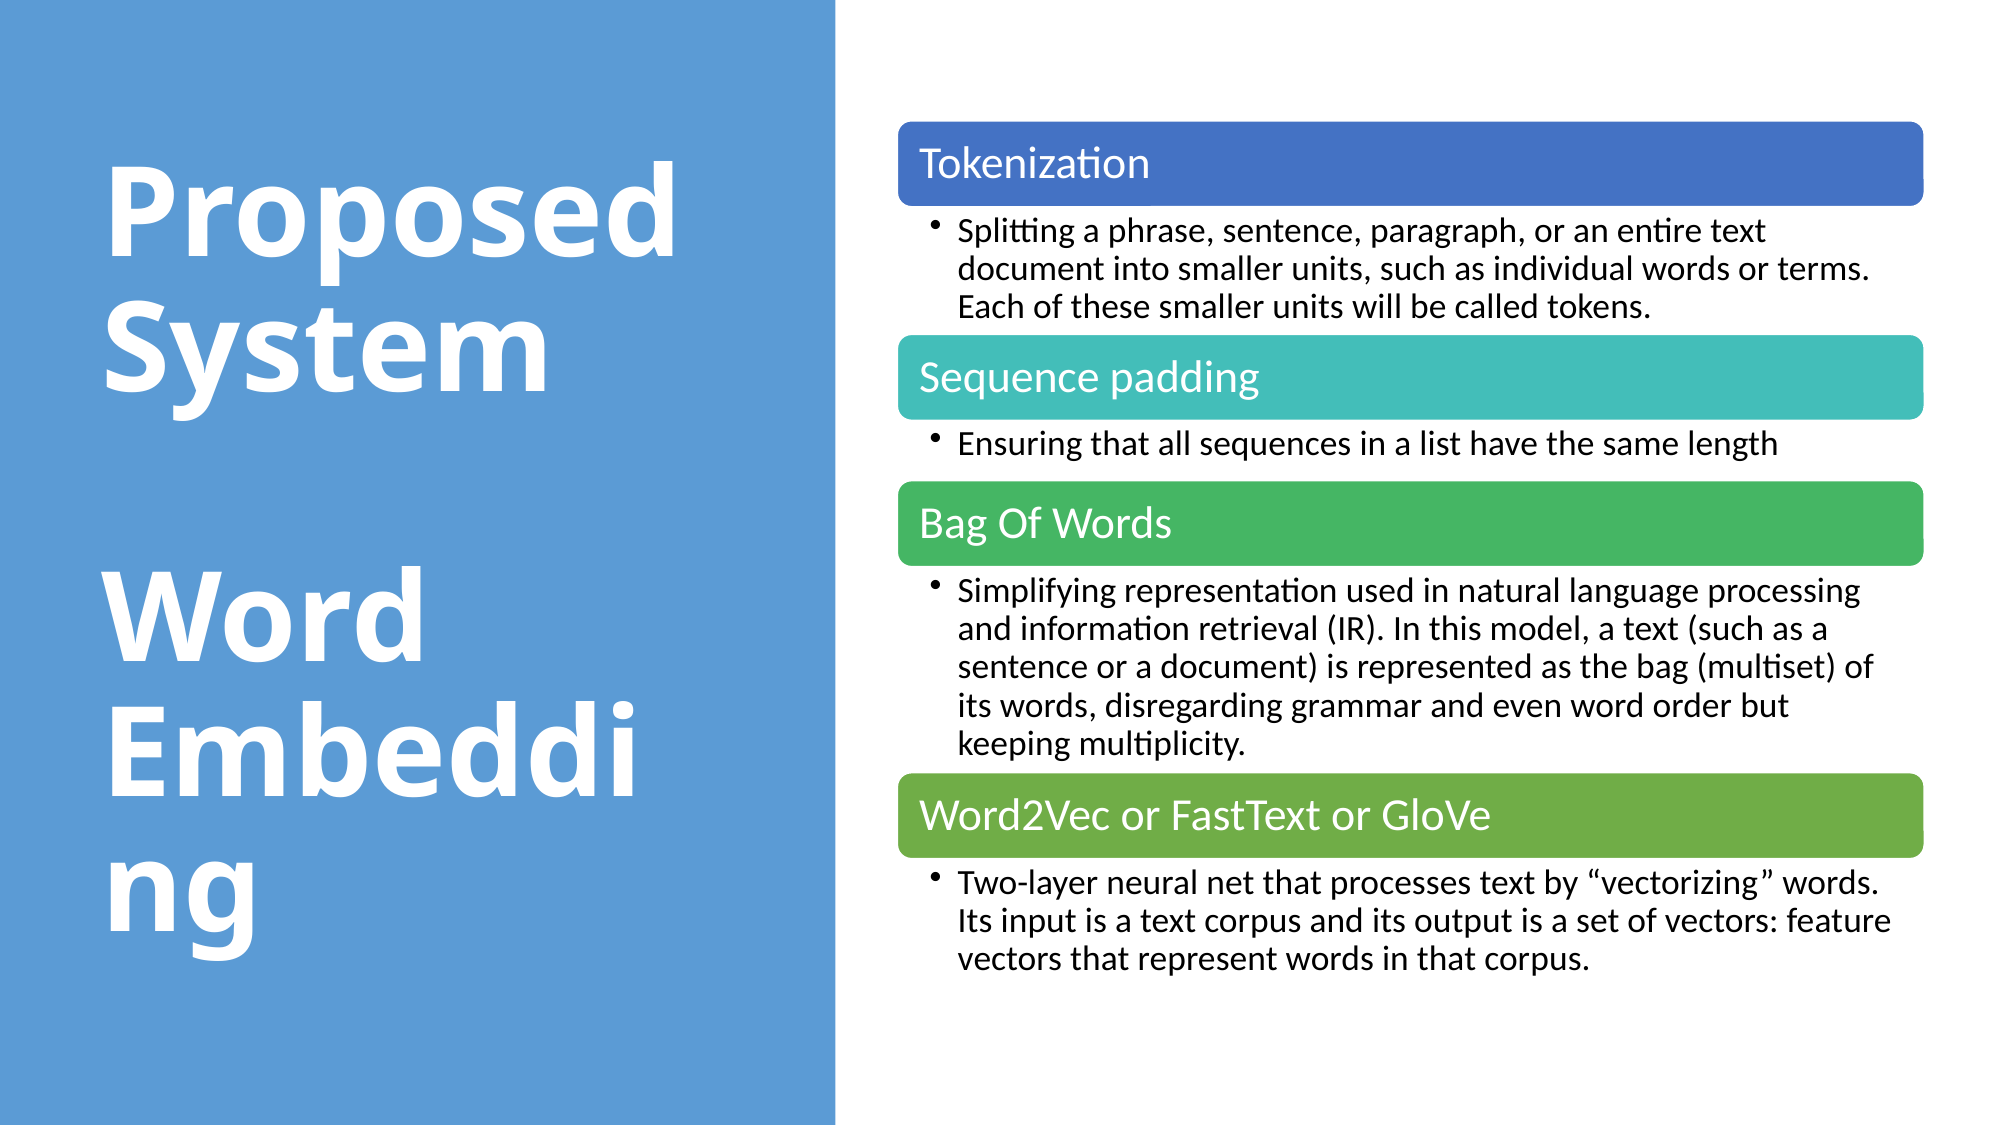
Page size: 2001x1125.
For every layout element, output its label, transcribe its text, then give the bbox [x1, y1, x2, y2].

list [897, 101, 1925, 1005]
title Proposed System Word Embedding [86, 101, 711, 1005]
text_box [0, 0, 836, 1125]
